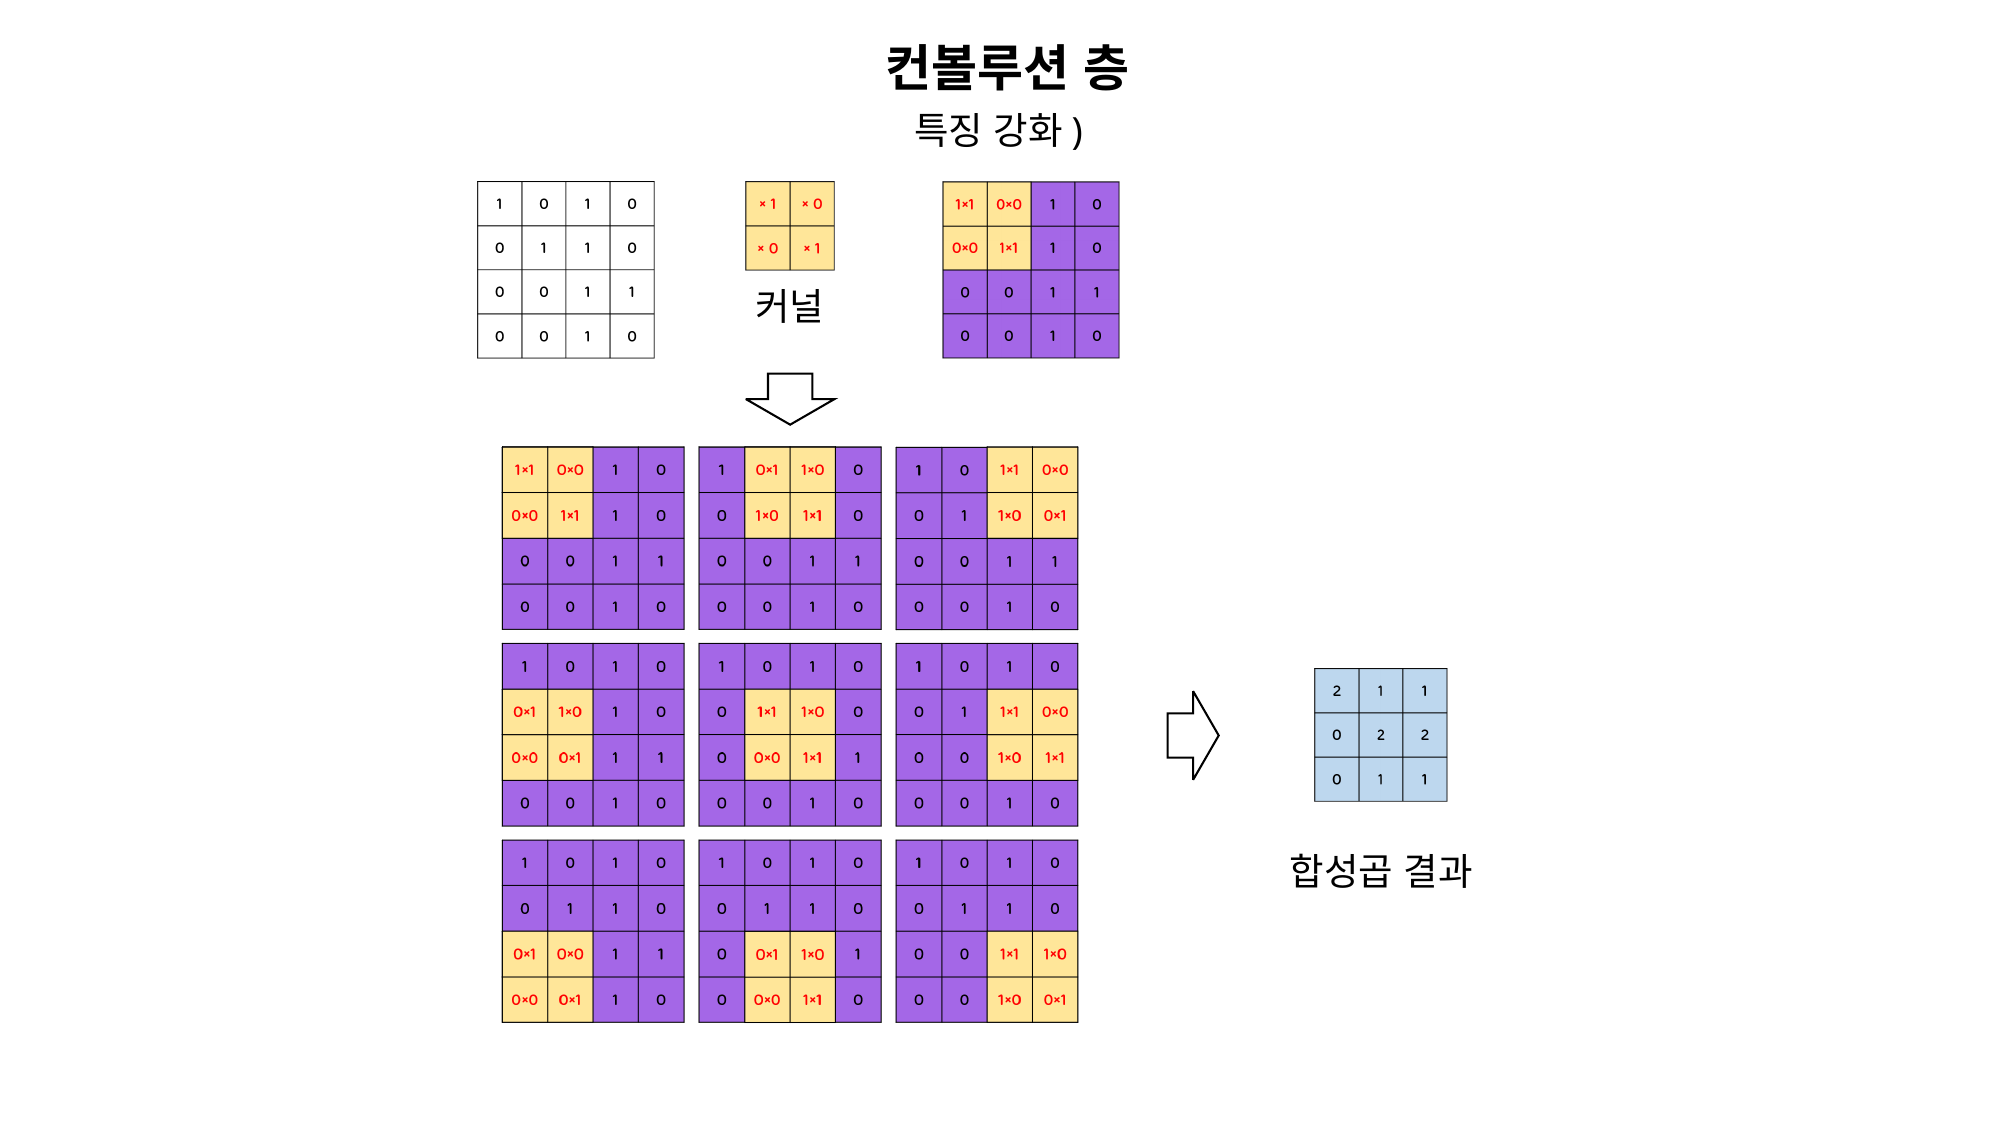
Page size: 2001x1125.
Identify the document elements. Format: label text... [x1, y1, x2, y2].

picture [745, 181, 835, 271]
text_box 커널 [740, 275, 840, 336]
picture [942, 181, 1120, 359]
picture [1314, 668, 1448, 802]
text_box 합성곱 결과 [1253, 840, 1509, 901]
picture [501, 446, 1079, 1024]
text_box [745, 372, 839, 426]
text_box 컨볼루션 층 [501, 29, 1513, 104]
text_box 특징 강화) [899, 99, 1098, 160]
text_box [1166, 690, 1220, 781]
picture [477, 181, 655, 359]
